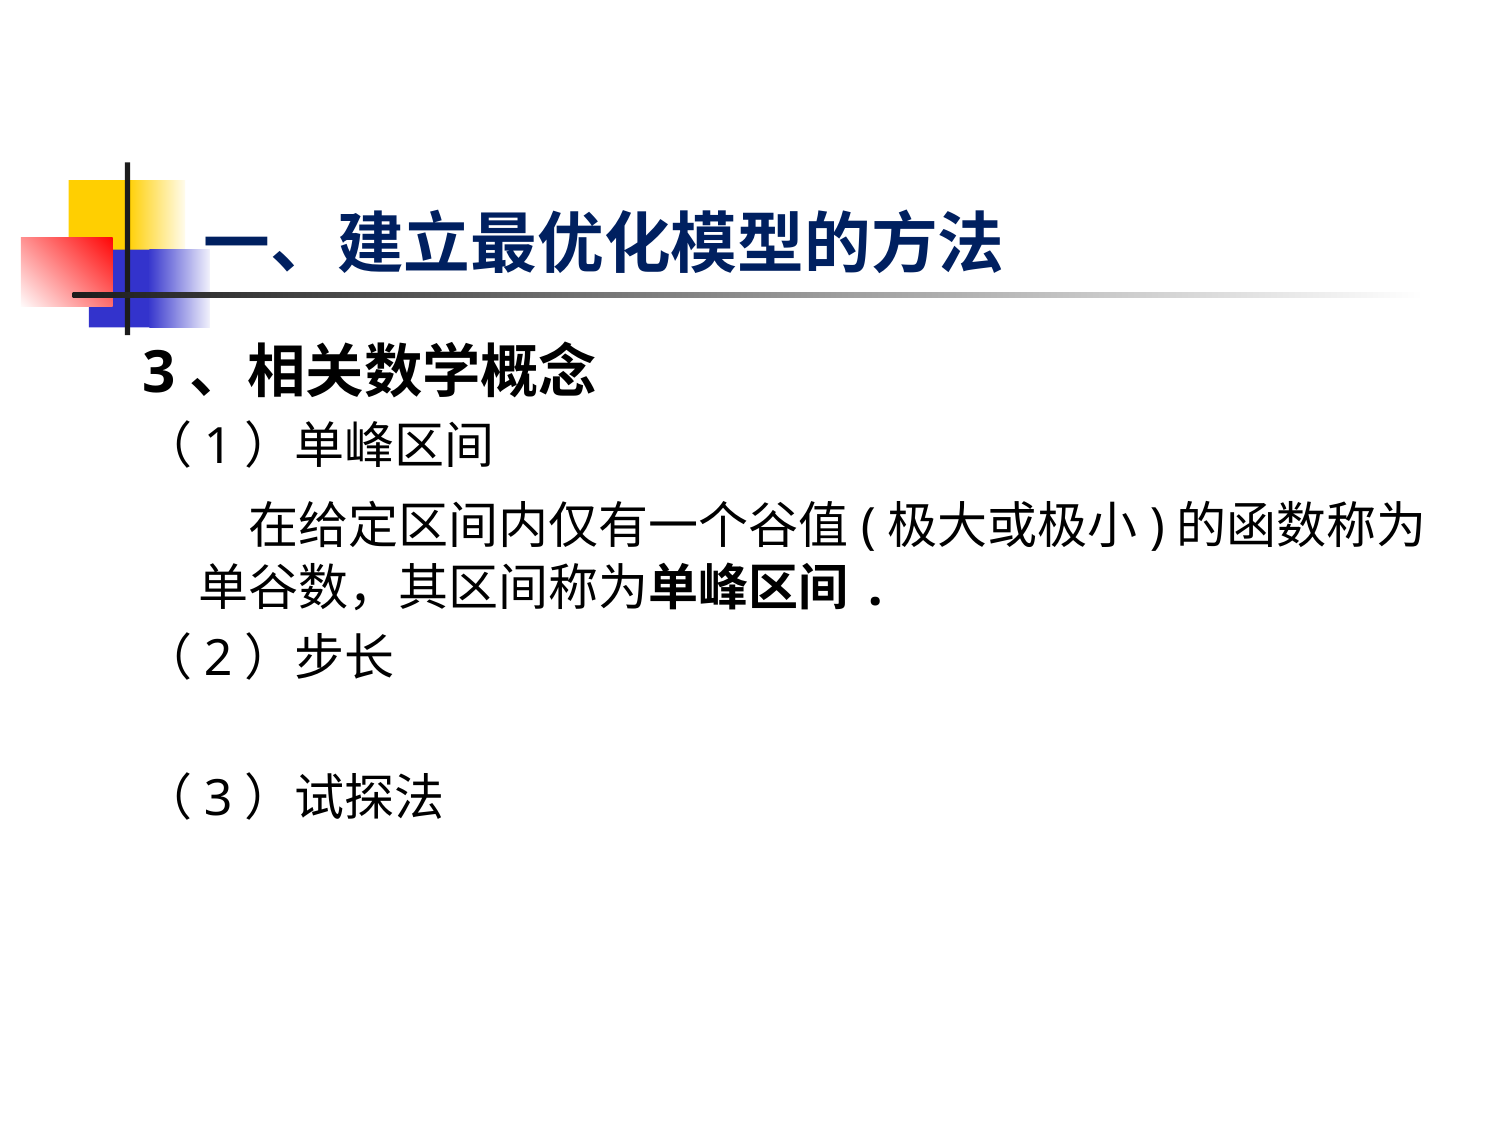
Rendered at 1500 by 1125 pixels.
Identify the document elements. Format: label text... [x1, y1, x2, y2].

list 3、相关数学概念 （1）单峰区间 在给定区间内仅有一个谷值(极大或极小)的函数称为单谷数，其区间称为单峰区间. （2）步长 （3）试探法 [127, 326, 1468, 1087]
title 一、建立最优化模型的方法 [188, 101, 1468, 289]
